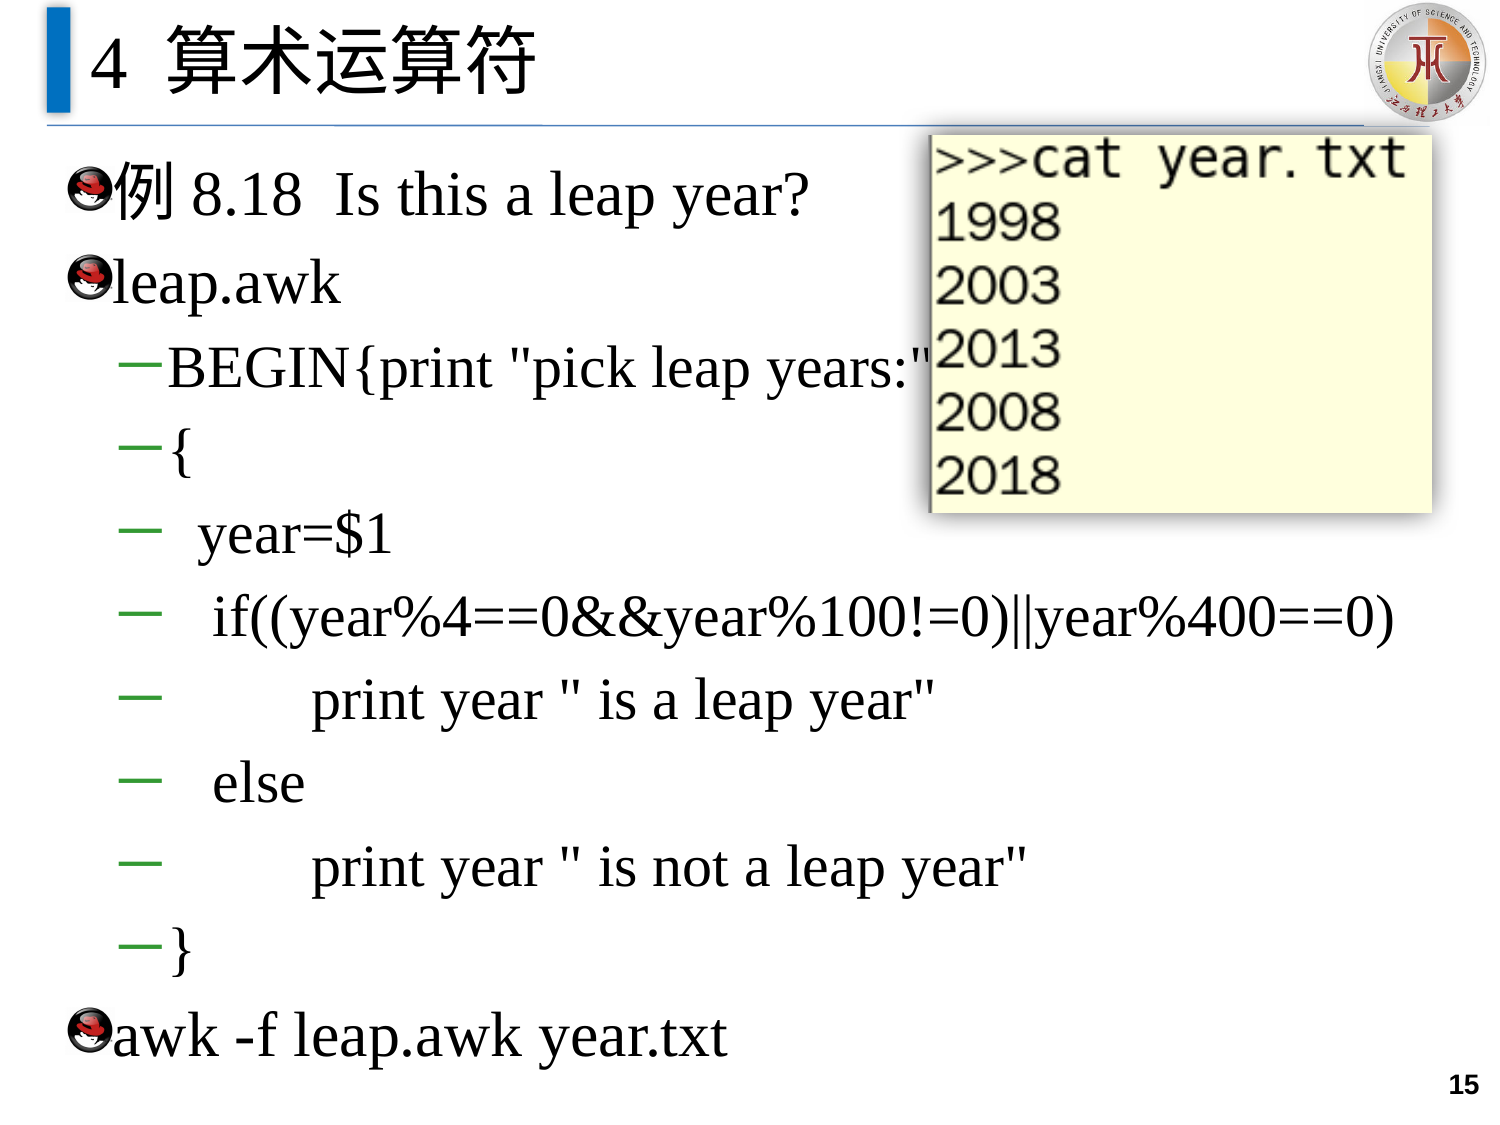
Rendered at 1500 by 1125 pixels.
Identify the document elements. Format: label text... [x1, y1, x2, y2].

picture [65, 254, 115, 302]
picture [1364, 0, 1490, 126]
title 4 算术运算符 [75, 0, 1425, 122]
list 例8.18 Is this a leap year? leap.awk BEGIN{print "pick leap years:"} { year=$1 if((year%4==0&&year%100!=0)||year%400==0) print year " is a leap year" else print year " is not a leap year" } awk -f leap.awk year.txt [50, 135, 1427, 1088]
picture [65, 166, 115, 213]
slide_number 15 [1355, 1042, 1495, 1125]
picture [65, 1007, 115, 1055]
picture [928, 135, 1432, 513]
